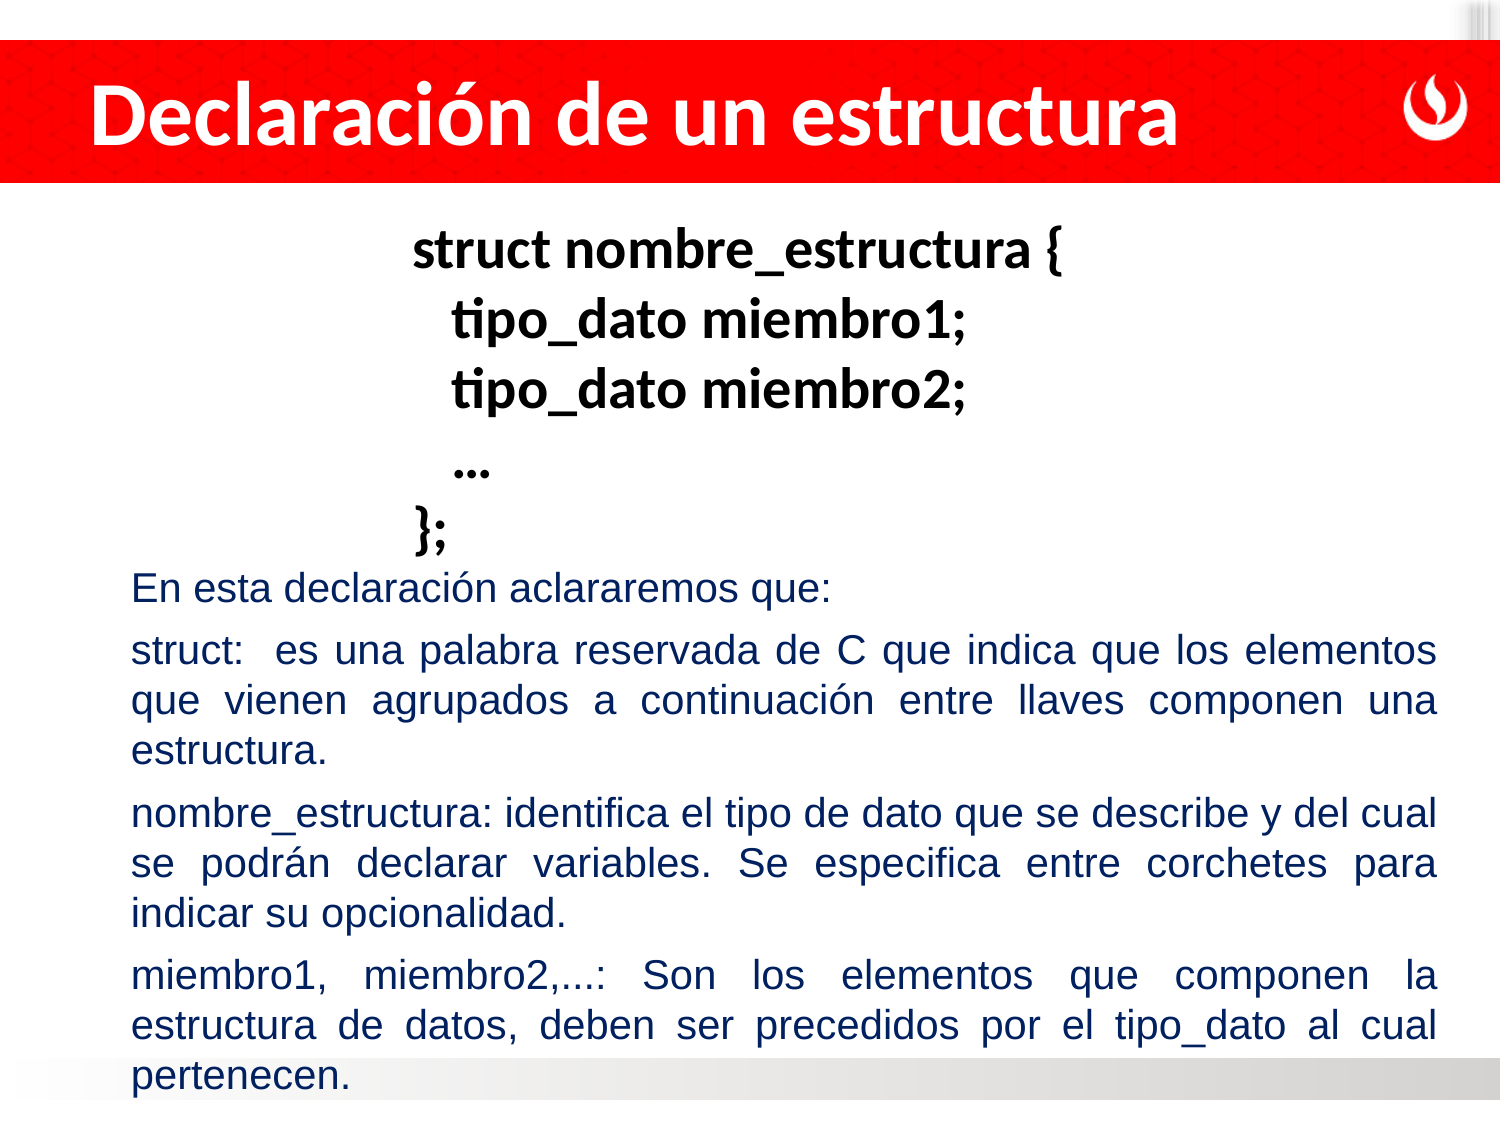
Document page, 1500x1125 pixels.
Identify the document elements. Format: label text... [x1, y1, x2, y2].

title Declaración de un estructura [75, 46, 1425, 222]
picture [0, 40, 1500, 183]
list En esta declaración aclararemos que: struct: es una palabra reservada de C que indica que los elementos que vienen agrupados a continuación entre llaves componen una estructura. nombre_estructura: identifica el tipo de dato que se describe y del cual se podrán declarar variables. Se especifica entre corchetes para indicar su opcionalidad. miembro1, miembro2,...: Son los elementos que componen la estructura de datos, deben ser precedidos por el tipo_dato al cual pertenecen. [98, 552, 1453, 1028]
text_box struct nombre_estructura { tipo_dato miembro1; tipo_dato miembro2; … }; [397, 203, 1250, 568]
